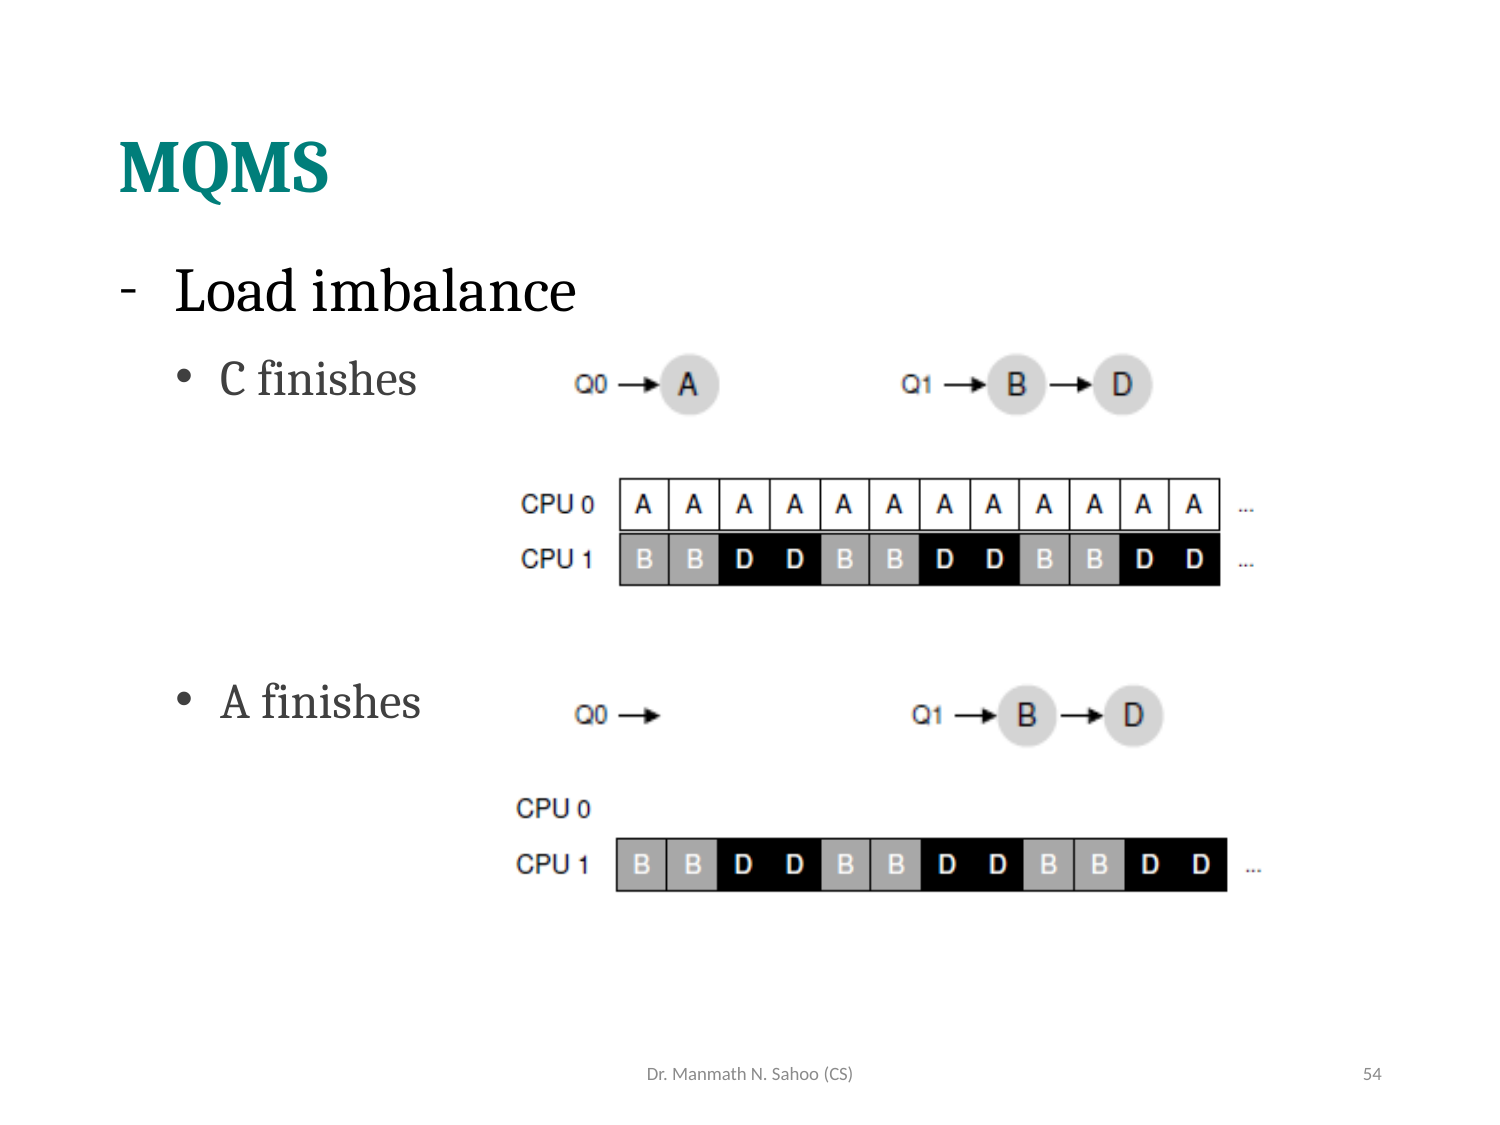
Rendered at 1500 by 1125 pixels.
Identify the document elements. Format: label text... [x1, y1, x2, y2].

footer Dr. Manmath N. Sahoo (CS) [496, 1042, 1004, 1103]
picture [557, 677, 1169, 756]
picture [510, 786, 1270, 910]
picture [557, 335, 1169, 439]
list Load imbalance C finishes A finishes [103, 226, 793, 868]
title MQMS [103, 59, 1397, 278]
picture [515, 466, 1264, 596]
slide_number 54 [1059, 1042, 1397, 1103]
